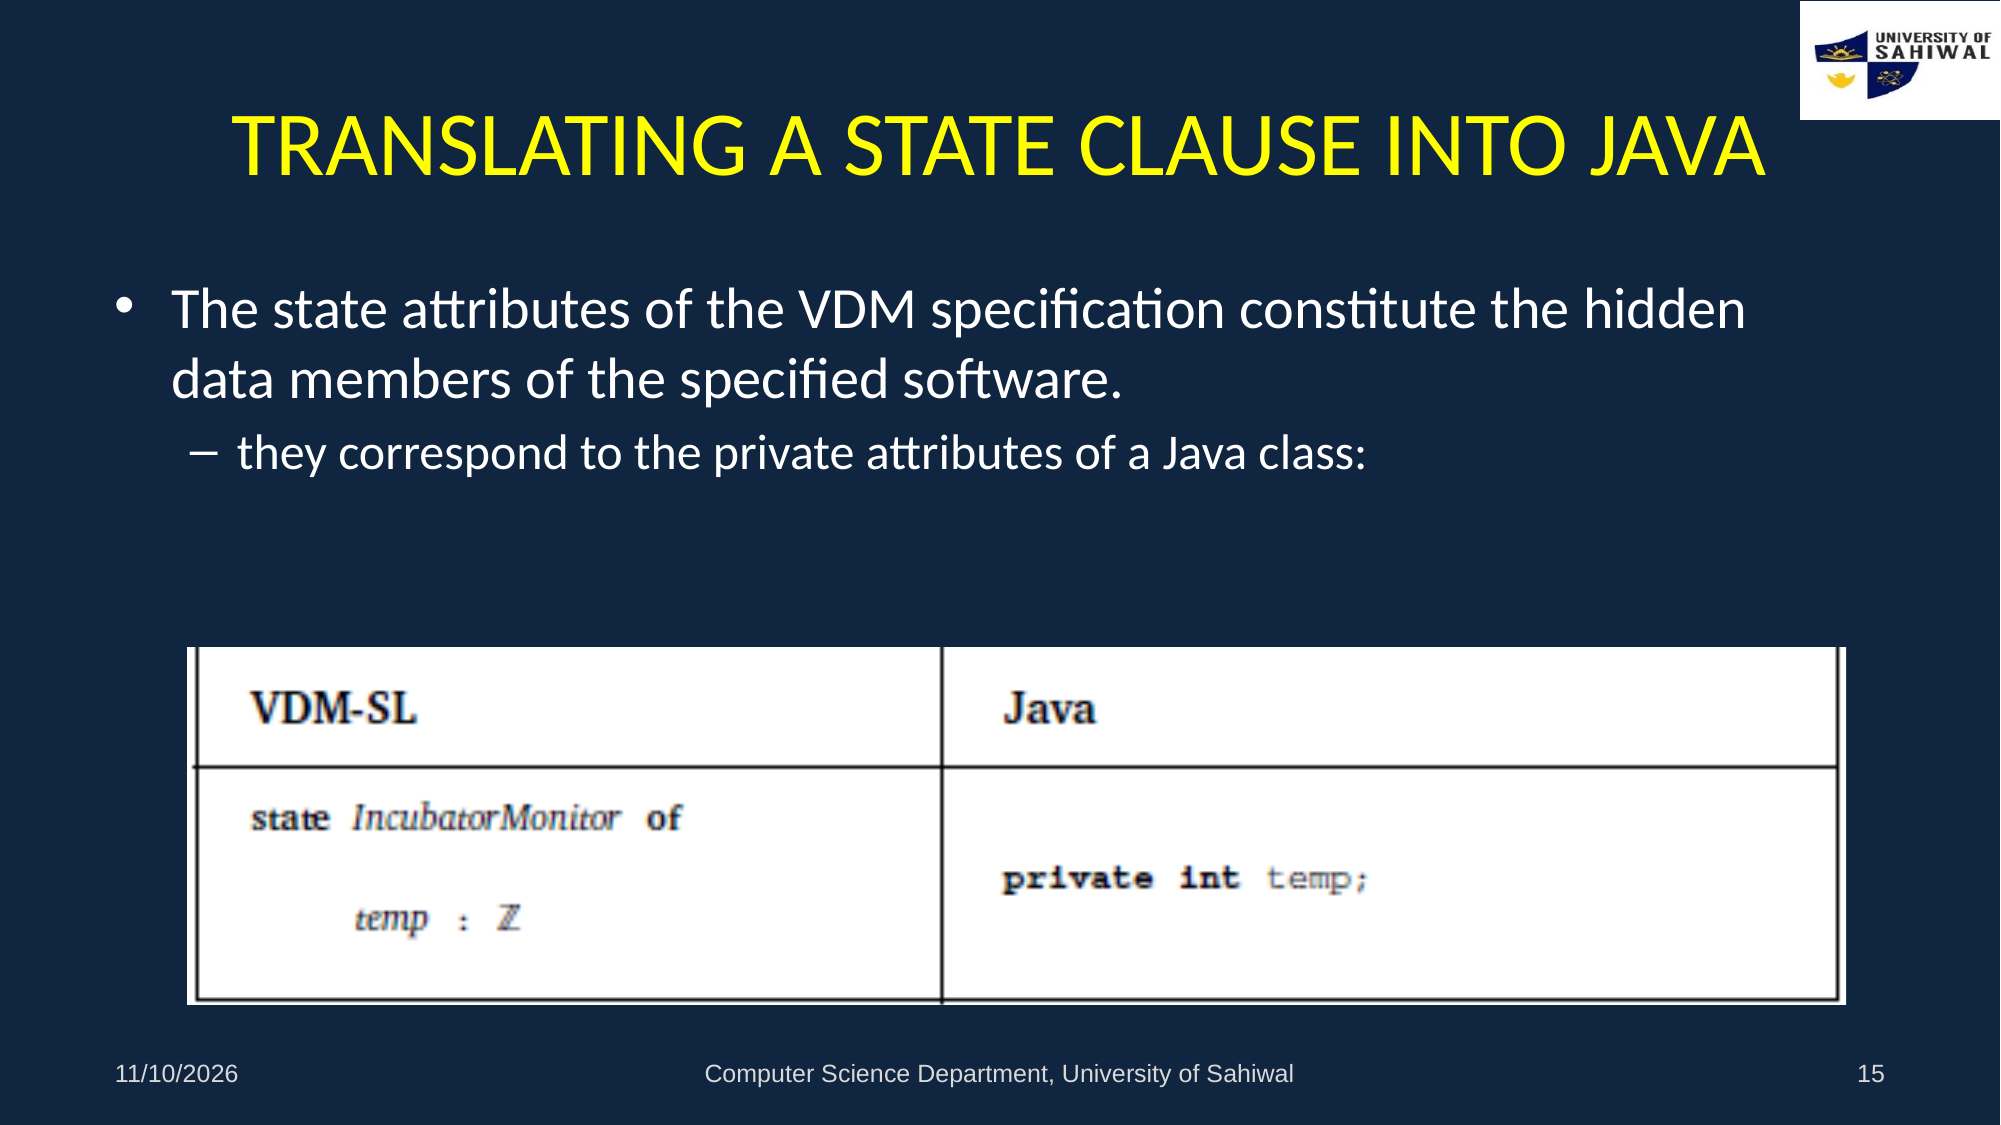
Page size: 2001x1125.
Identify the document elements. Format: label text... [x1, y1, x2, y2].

slide_number 15 [1433, 1042, 1900, 1103]
picture [1800, 1, 2000, 120]
title TRANSLATING A STATE CLAUSE INTO JAVA [99, 45, 1900, 233]
footer Computer Science Department, University of Sahiwal [683, 1042, 1317, 1103]
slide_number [99, 1042, 567, 1103]
list The state attributes of the VDM specification constitute the hidden data members of the specified software. they correspond to the private attributes of a Java class: [99, 262, 1847, 580]
picture [186, 647, 1847, 1006]
